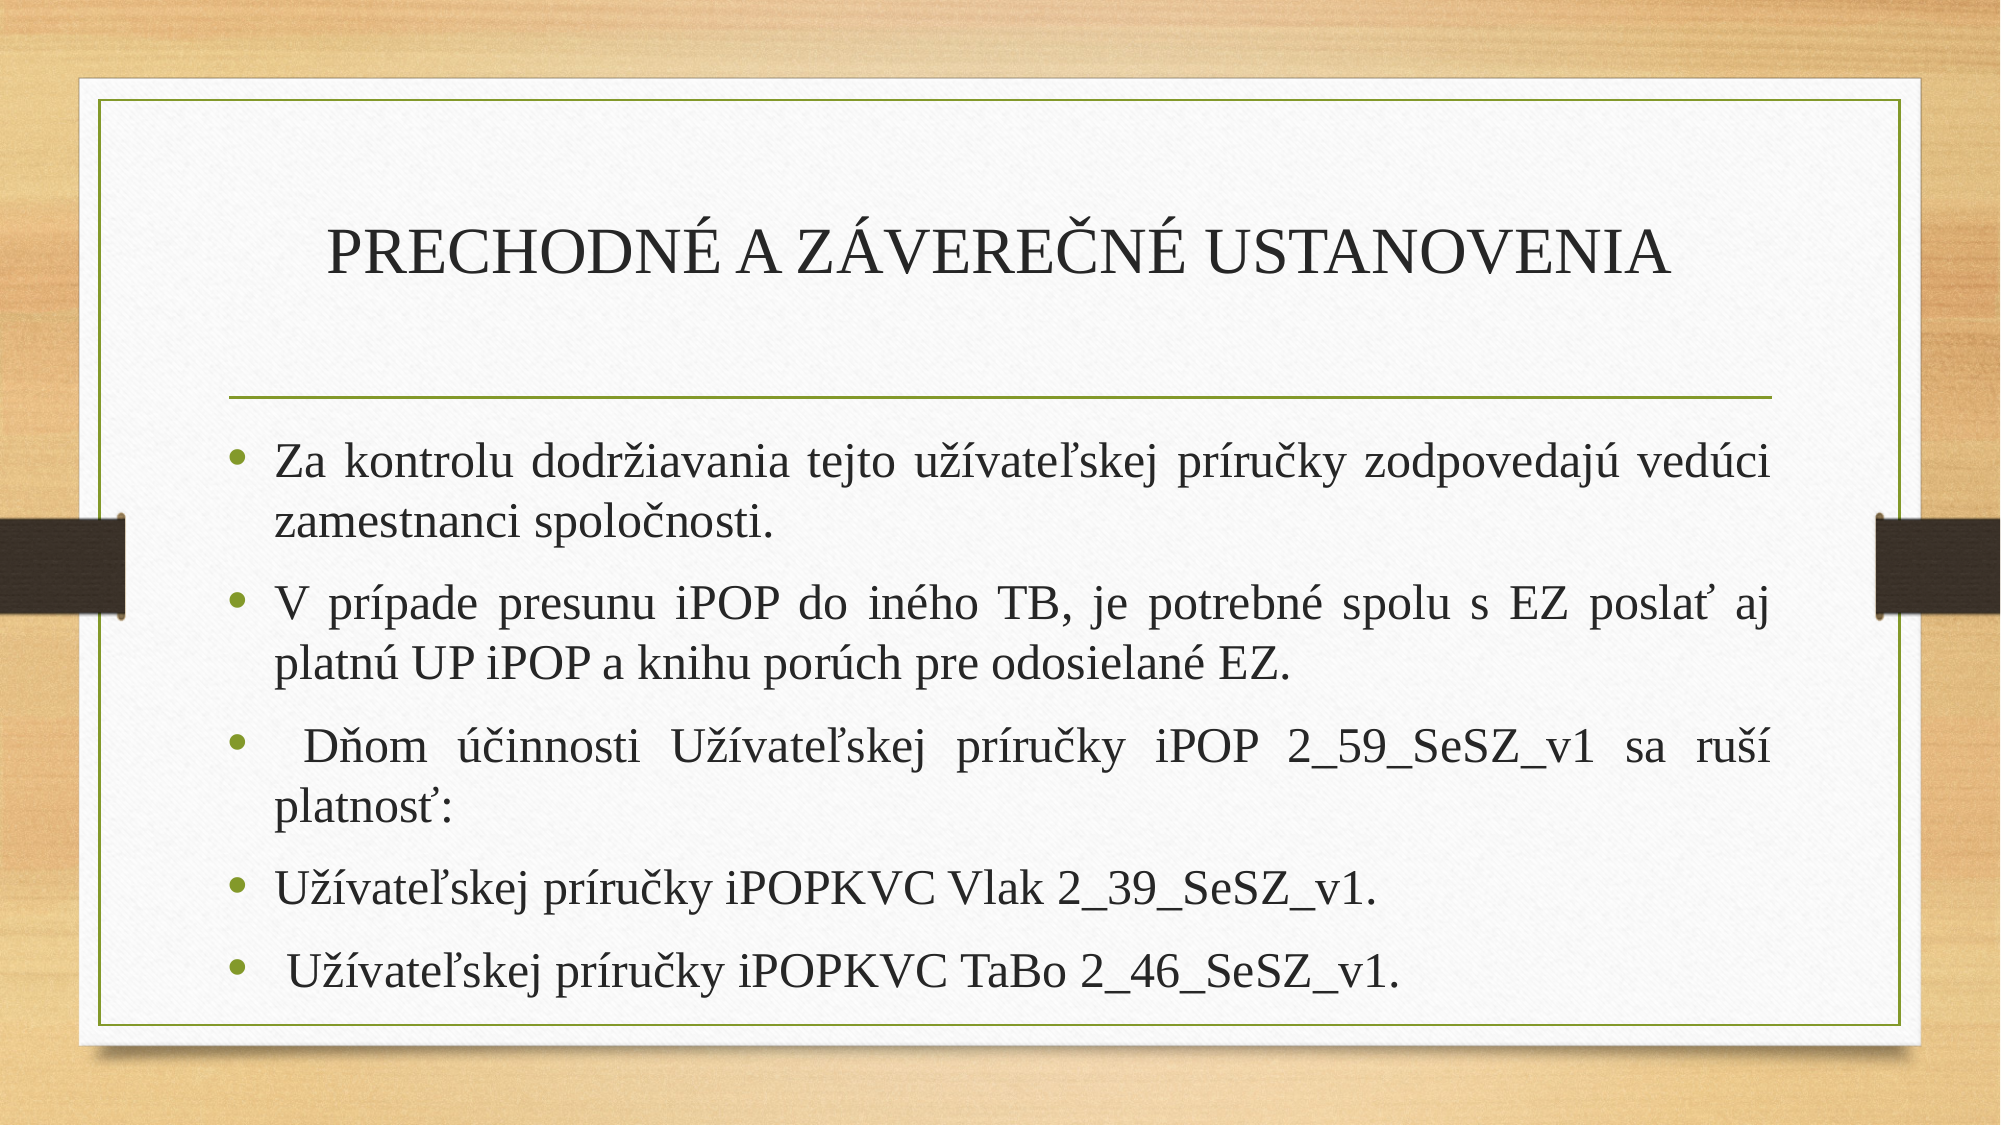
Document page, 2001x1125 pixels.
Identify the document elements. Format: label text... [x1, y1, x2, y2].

picture [0, 0, 2001, 1125]
title PRECHODNÉ A ZÁVEREČNÉ USTANOVENIA [212, 120, 1788, 375]
list Za kontrolu dodržiavania tejto užívateľskej príručky zodpovedajú vedúci zamestnanci spoločnosti. V prípade presunu iPOP do iného TB, je potrebné spolu s EZ poslať aj platnú UP iPOP a knihu porúch pre odosielané EZ. Dňom účinnosti Užívateľskej príručky iPOP 2_59_SeSZ_v1 sa ruší platnosť: Užívateľskej príručky iPOPKVC Vlak 2_39_SeSZ_v1. Užívateľskej príručky iPOPKVC TaBo 2_46_SeSZ_v1. [212, 419, 1788, 964]
